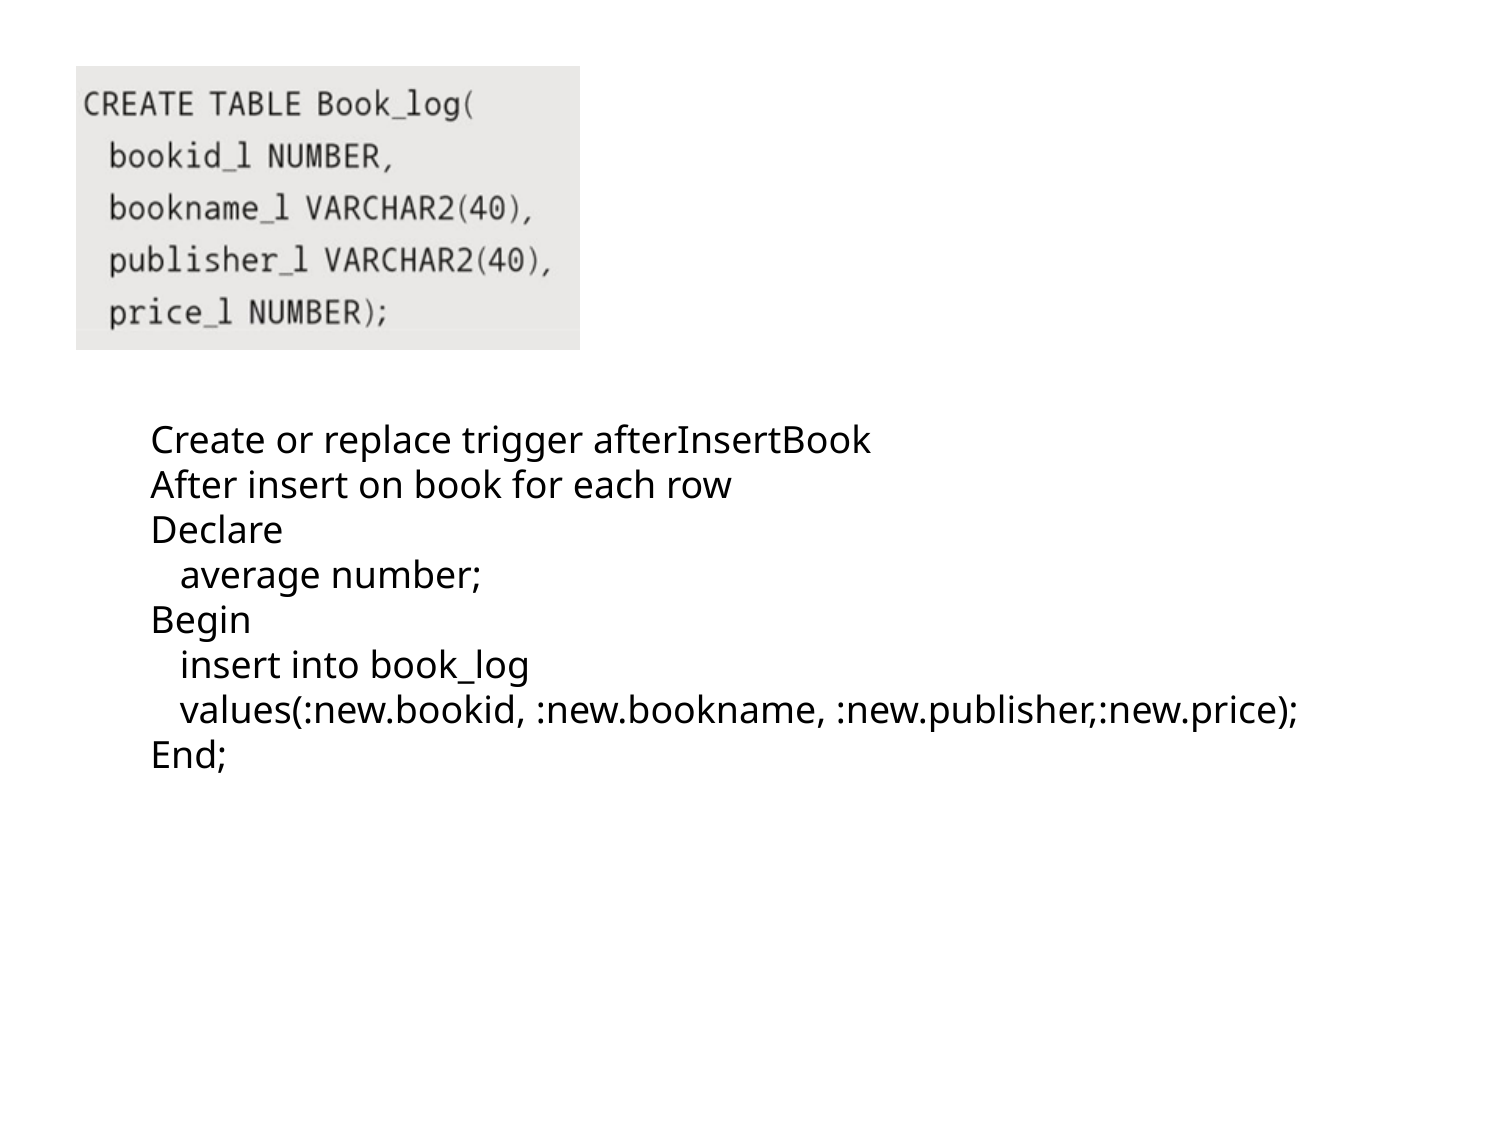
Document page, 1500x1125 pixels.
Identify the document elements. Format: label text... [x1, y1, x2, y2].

picture [76, 66, 581, 350]
text_box Create or replace trigger afterInsertBook After insert on book for each row Declare average number; Begin insert into book_log values(:new.bookid, :new.bookname, :new.publisher,:new.price); End; [135, 408, 1447, 784]
